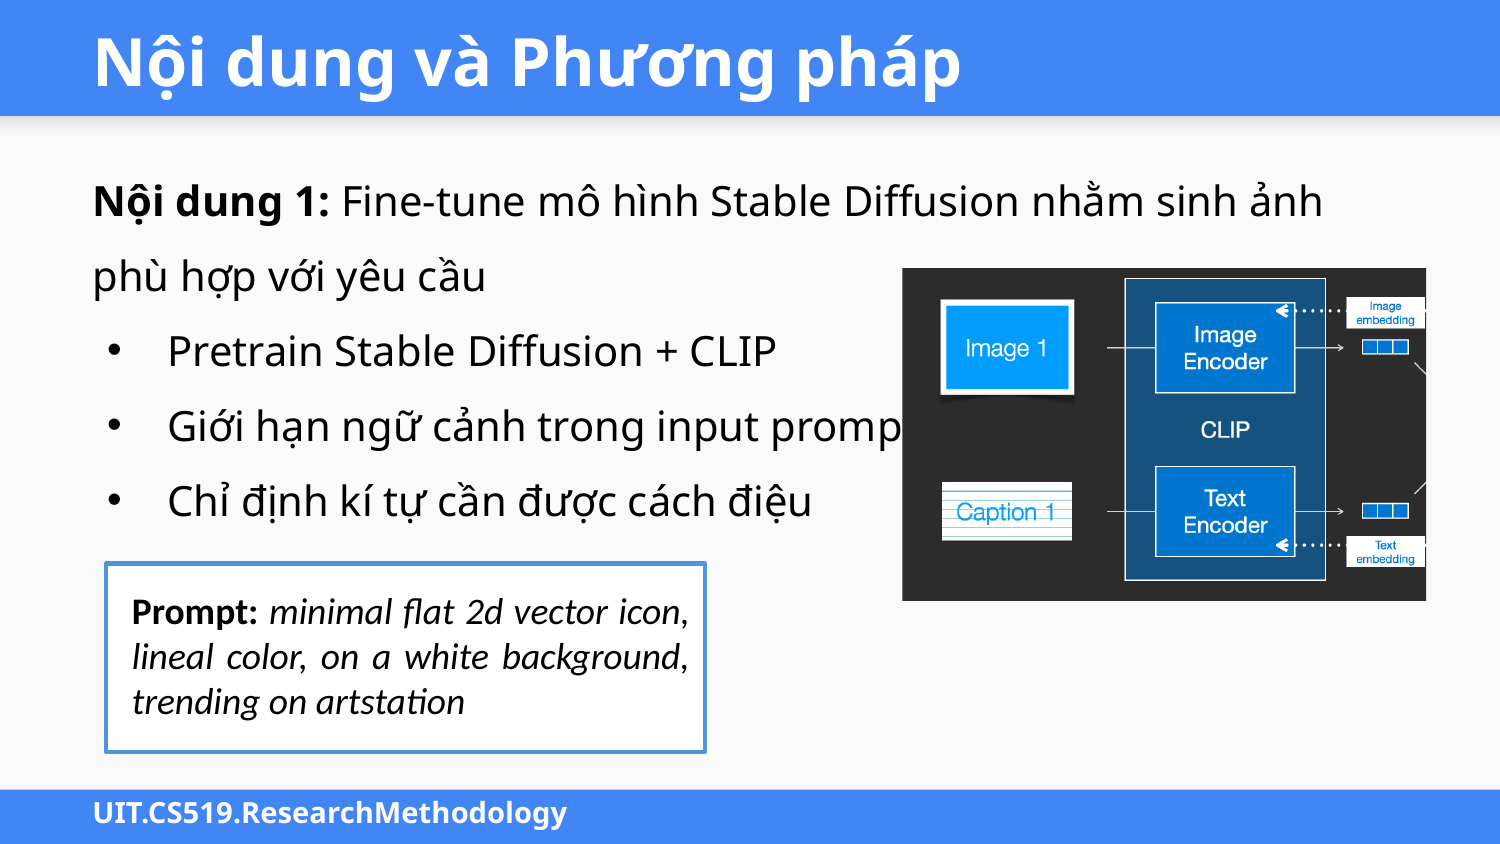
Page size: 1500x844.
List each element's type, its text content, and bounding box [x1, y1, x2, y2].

list Nội dung 1: Fine-tune mô hình Stable Diffusion nhằm sinh ảnh phù hợp với yêu cầu Pretrain Stable Diffusion + CLIP Giới hạn ngữ cảnh trong input prompt Chỉ định kí tự cần được cách điệu [77, 134, 1427, 776]
title Nội dung và Phương pháp [77, 0, 1427, 120]
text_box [105, 563, 706, 752]
picture [902, 267, 1427, 601]
